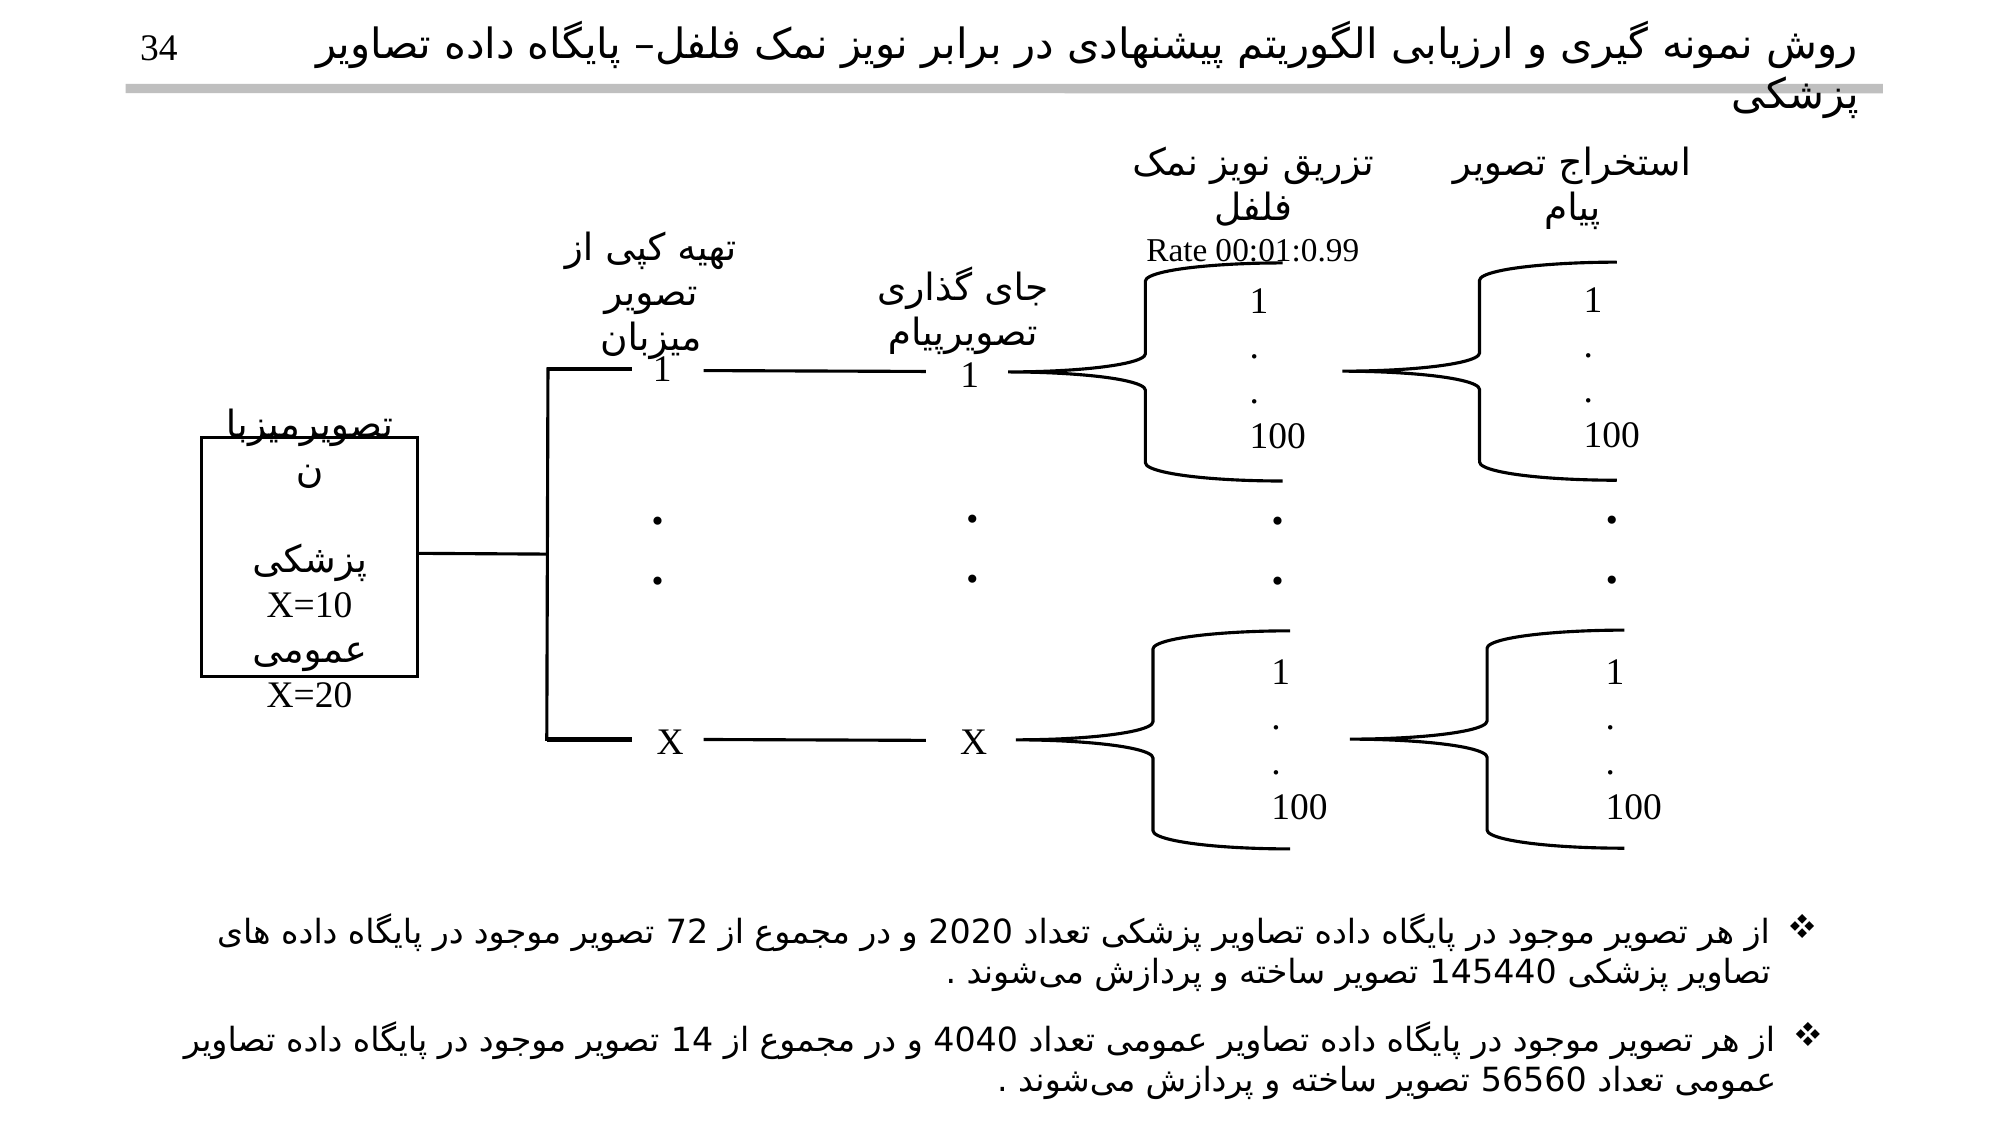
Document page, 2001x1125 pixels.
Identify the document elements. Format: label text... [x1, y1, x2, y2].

text_box روش نمونه گیری و ارزیابی الگوریتم پیشنهادی در برابر نویز نمک فلفل– پایگاه داده تصاویر پزشکی [247, 89, 1874, 125]
text_box جای گذاری تصویرپیام [811, 256, 1115, 361]
text_box [1349, 629, 1625, 849]
text_box [1008, 275, 1283, 482]
text_box 1 [638, 365, 723, 397]
text_box 1 . . 100 [1291, 640, 1368, 835]
text_box تصویرمیزبان پزشکی X=10 عمومی X=20 [200, 436, 419, 678]
text_box 1 . . 100 [1625, 639, 1702, 835]
text_box تزریق نویز نمک فلفل Rate 00:01:0.99 [1114, 130, 1392, 275]
text_box از هر تصویر موجود در پایگاه داده تصاویر عمومی تعداد 4040 و در مجموع از 14 تصویر موجود در پایگاه داده تصاویر عمومی تعداد 56560 تصویر ساخته و پردازش می‌شوند . [131, 1010, 1839, 1106]
text_box 1 . . 100 [1568, 267, 1680, 463]
text_box 1 [945, 361, 1031, 403]
text_box . . [1256, 466, 1342, 602]
text_box 1 . . 100 [1234, 275, 1346, 464]
text_box روش نمونه گیری و ارزیابی الگوریتم پیشنهادی در برابر نویز نمک فلفل– پایگاه داده تصاویر پزشکی [247, 9, 1874, 88]
text_box . . [951, 464, 1037, 600]
text_box [1342, 261, 1617, 481]
text_box . . [636, 467, 722, 603]
text_box 34 [125, 15, 193, 76]
text_box تهیه کپی از تصویر میزبان [543, 215, 759, 365]
text_box . . [1590, 465, 1676, 601]
text_box X [641, 709, 703, 769]
text_box X [945, 709, 1031, 769]
text_box استخراج تصویر پیام [1434, 130, 1710, 236]
text_box [1015, 630, 1291, 850]
text_box از هر تصویر موجود در پایگاه داده تصاویر پزشکی تعداد 2020 و در مجموع از 72 تصویر موجود در پایگاه داده های تصاویر پزشکی 145440 تصویر ساخته و پردازش می‌شوند . [125, 902, 1833, 998]
